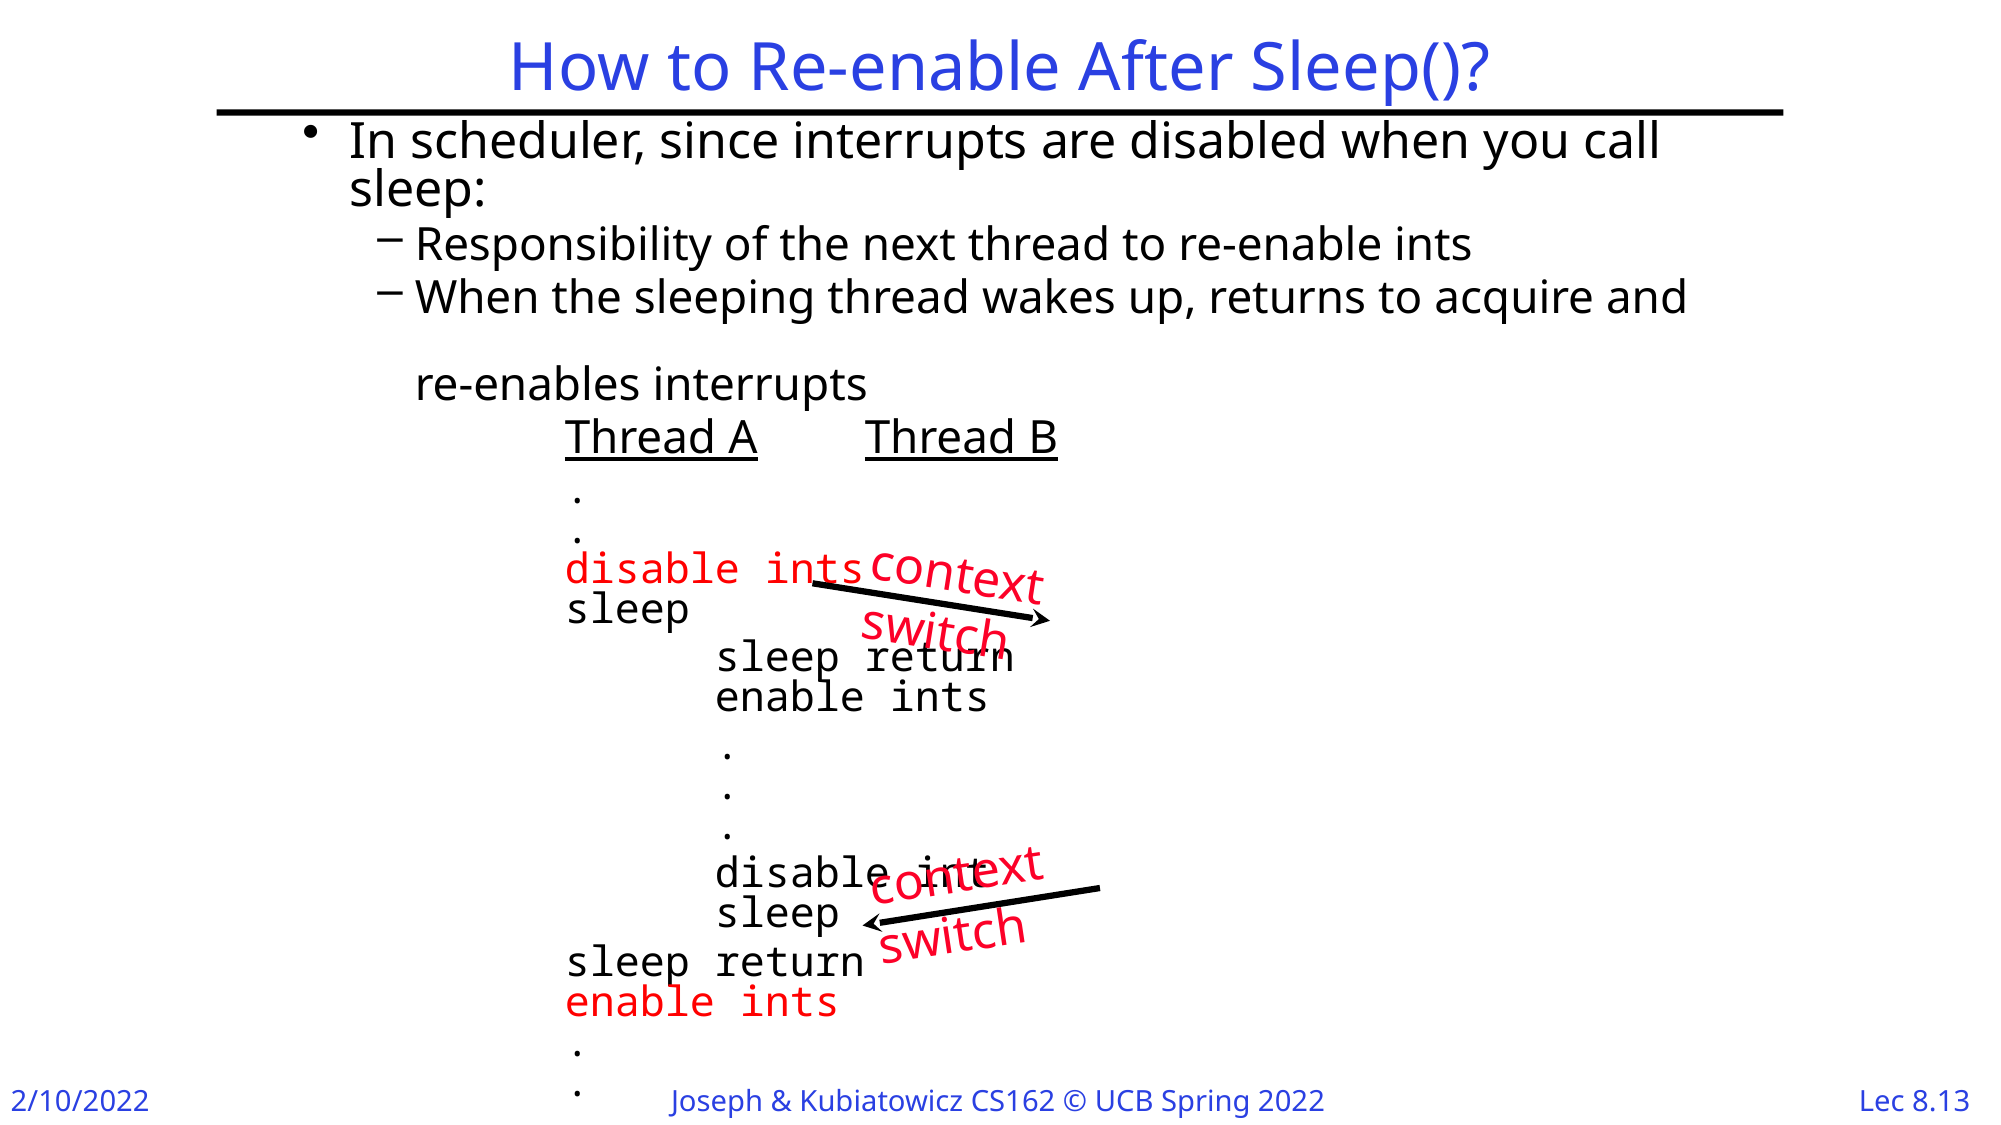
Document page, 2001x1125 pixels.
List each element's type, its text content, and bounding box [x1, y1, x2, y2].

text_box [812, 534, 1051, 671]
list In scheduler, since interrupts are disabled when you call sleep: Responsibility of the next thread to re-enable ints When the sleeping thread wakes up, returns to acquire and re-enables interrupts Thread A Thread B . . disable ints sleep sleep return enable ints . . . disable int sleep sleep return enable ints . . [287, 112, 1713, 1111]
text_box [862, 834, 1101, 971]
title How to Re-enable After Sleep()? [216, 24, 1784, 113]
